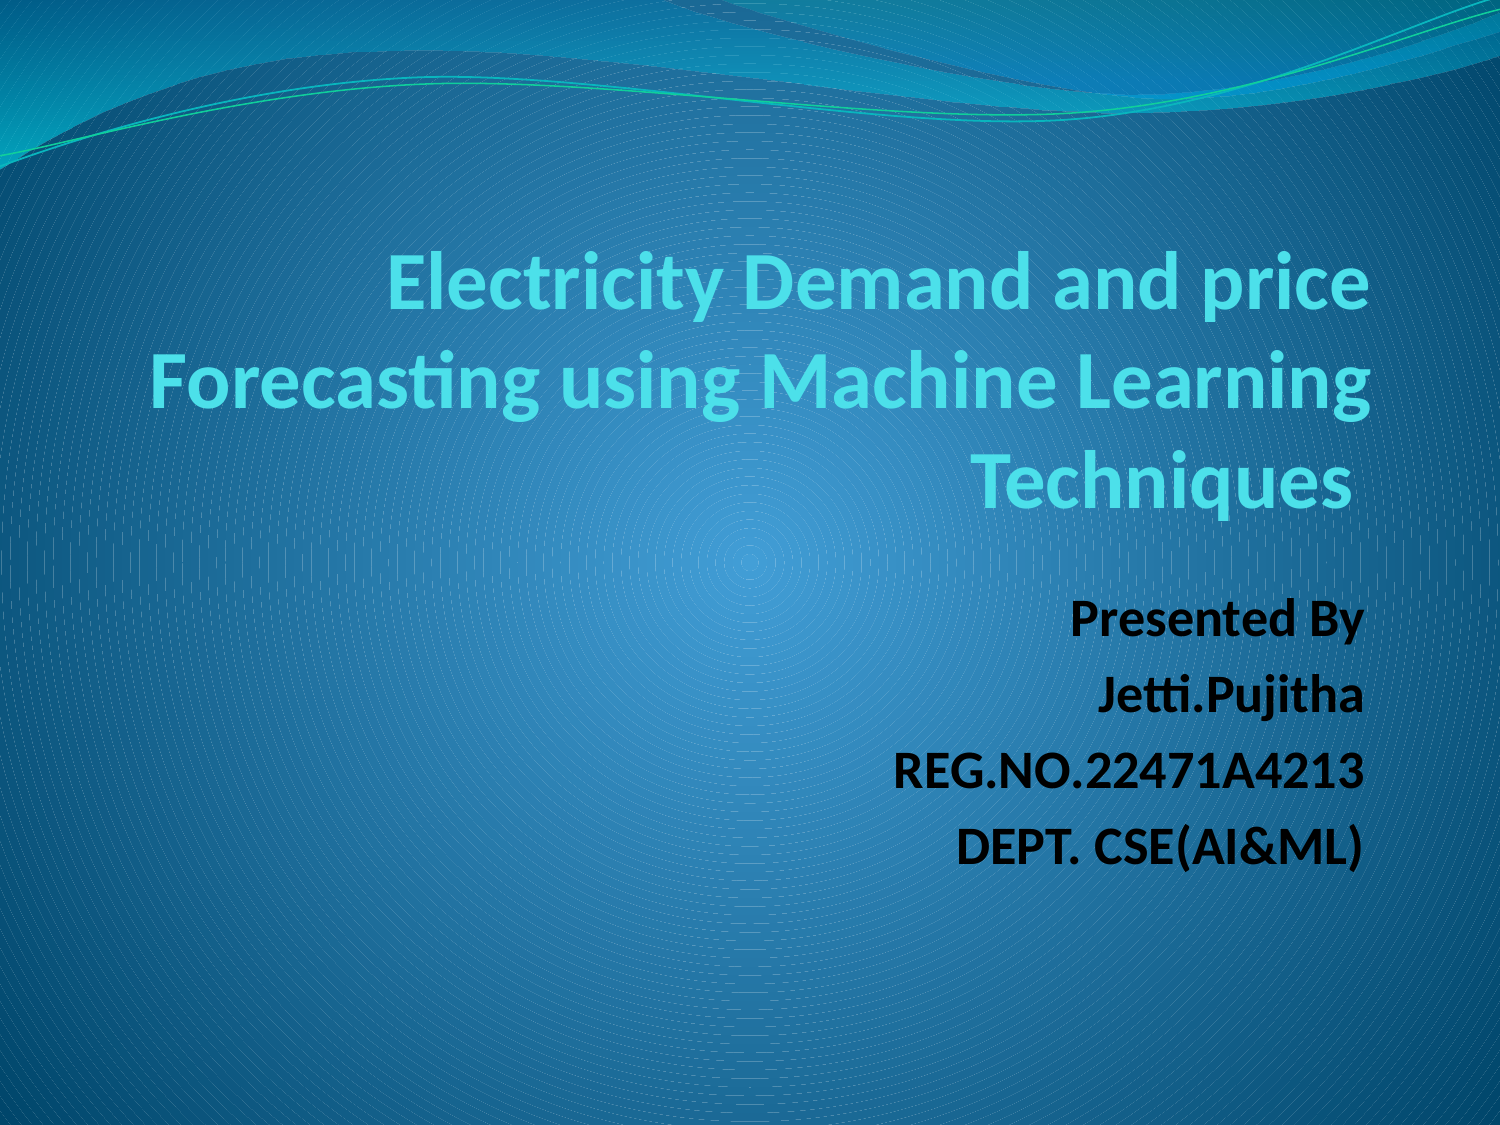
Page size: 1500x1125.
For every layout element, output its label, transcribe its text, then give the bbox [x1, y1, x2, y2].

subtitle Presented By Jetti.Pujitha REG.NO.22471A4213 DEPT. CSE(AI&ML) [87, 575, 1376, 1013]
title Electricity Demand and price Forecasting using Machine Learning Techniques [87, 224, 1376, 525]
